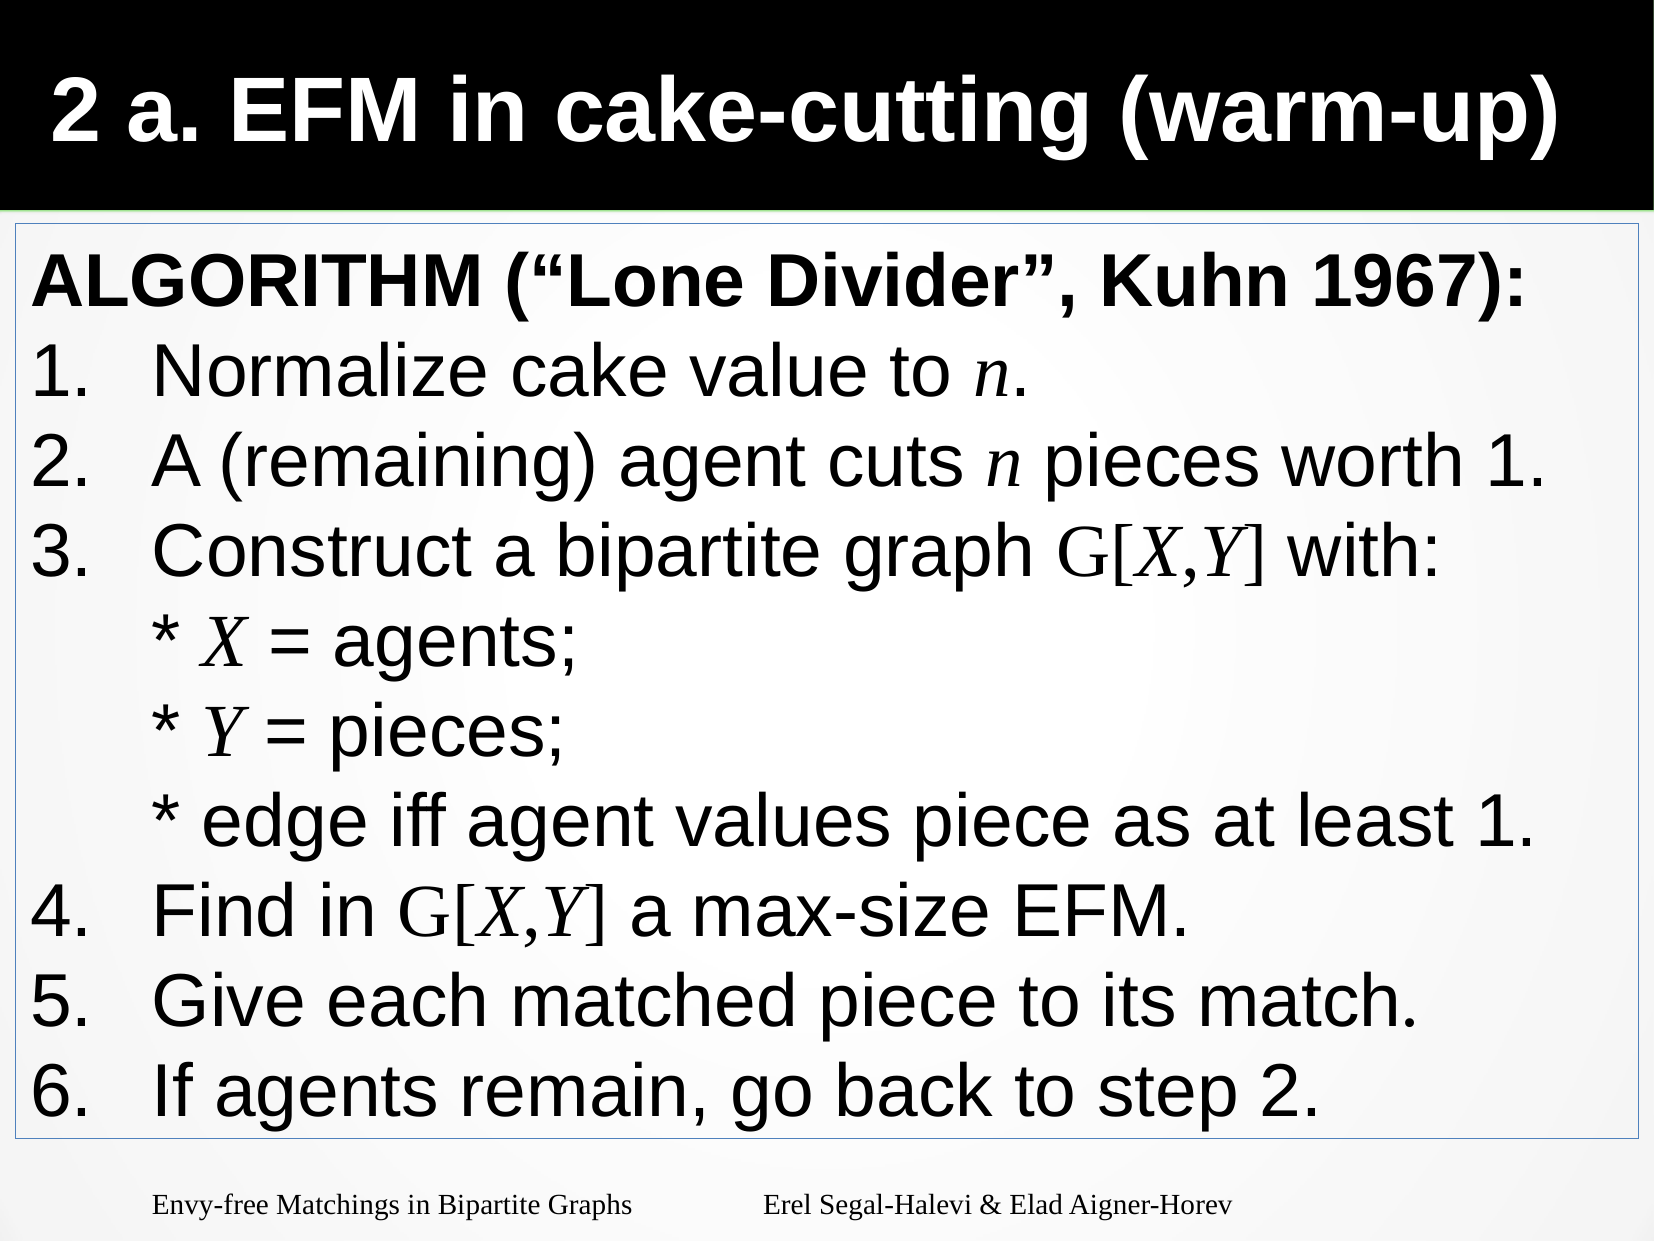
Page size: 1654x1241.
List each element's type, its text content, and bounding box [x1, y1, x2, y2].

text_box 2 a. EFM in cake-cutting (warm-up) [50, 23, 1617, 187]
text_box ALGORITHM (“Lone Divider”, Kuhn 1967): Normalize cake value to n. A (remaining) agent cuts n pieces worth 1. Construct a bipartite graph G[X,Y] with: * X = agents; * Y = pieces; * edge iff agent values piece as at least 1. Find in G[X,Y] a max-size EFM. Give each matched piece to its match. If agents remain, go back to step 2. [15, 223, 1639, 1139]
footer Envy-free Matchings in Bipartite Graphs Erel Segal-Halevi & Elad Aigner-Horev [65, 1185, 1320, 1241]
